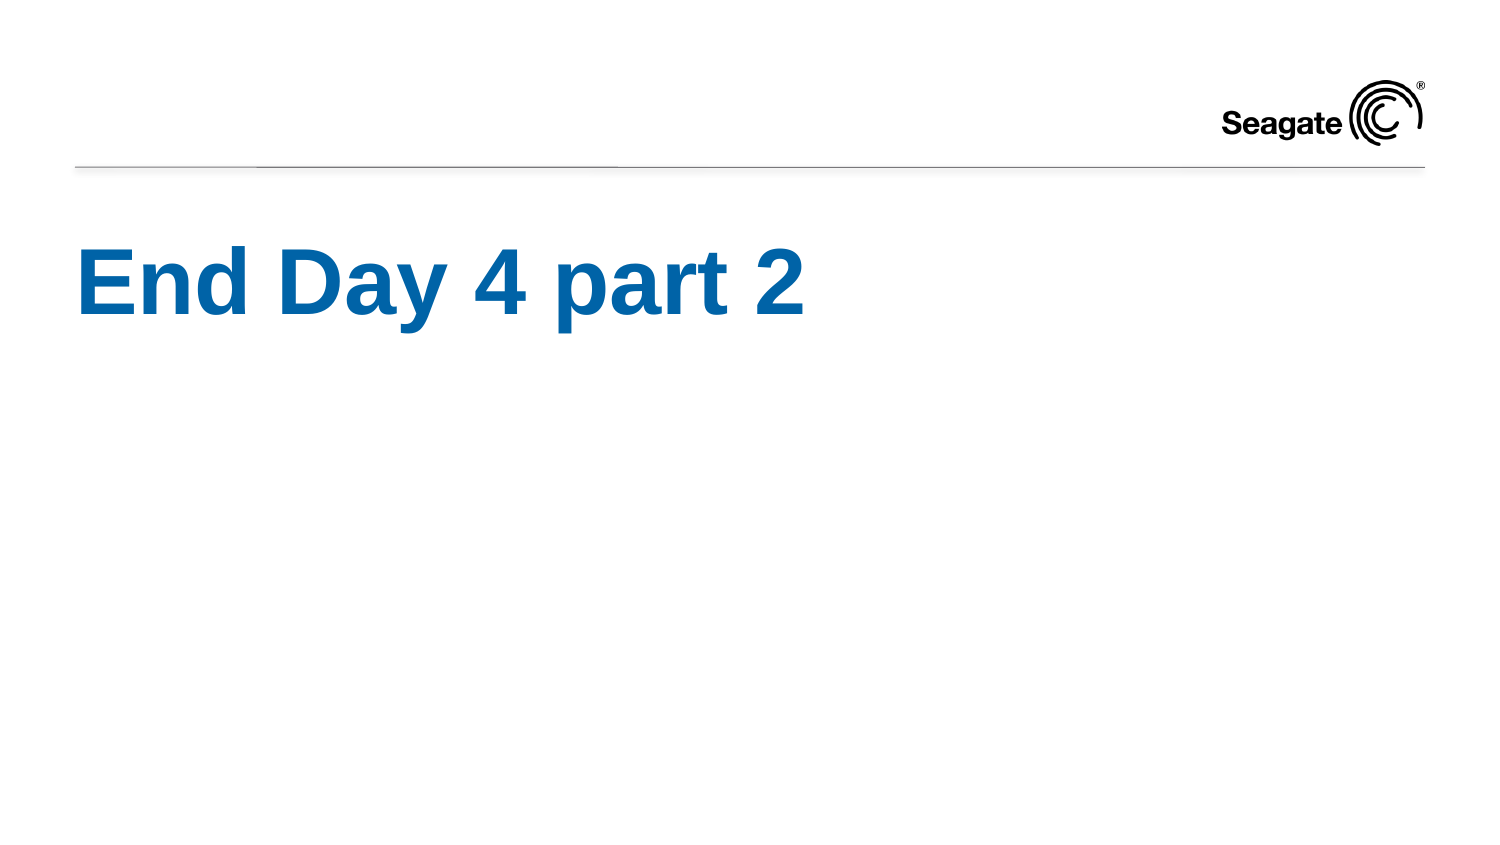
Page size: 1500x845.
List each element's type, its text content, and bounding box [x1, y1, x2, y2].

title End Day 4 part 2 [75, 242, 1425, 468]
